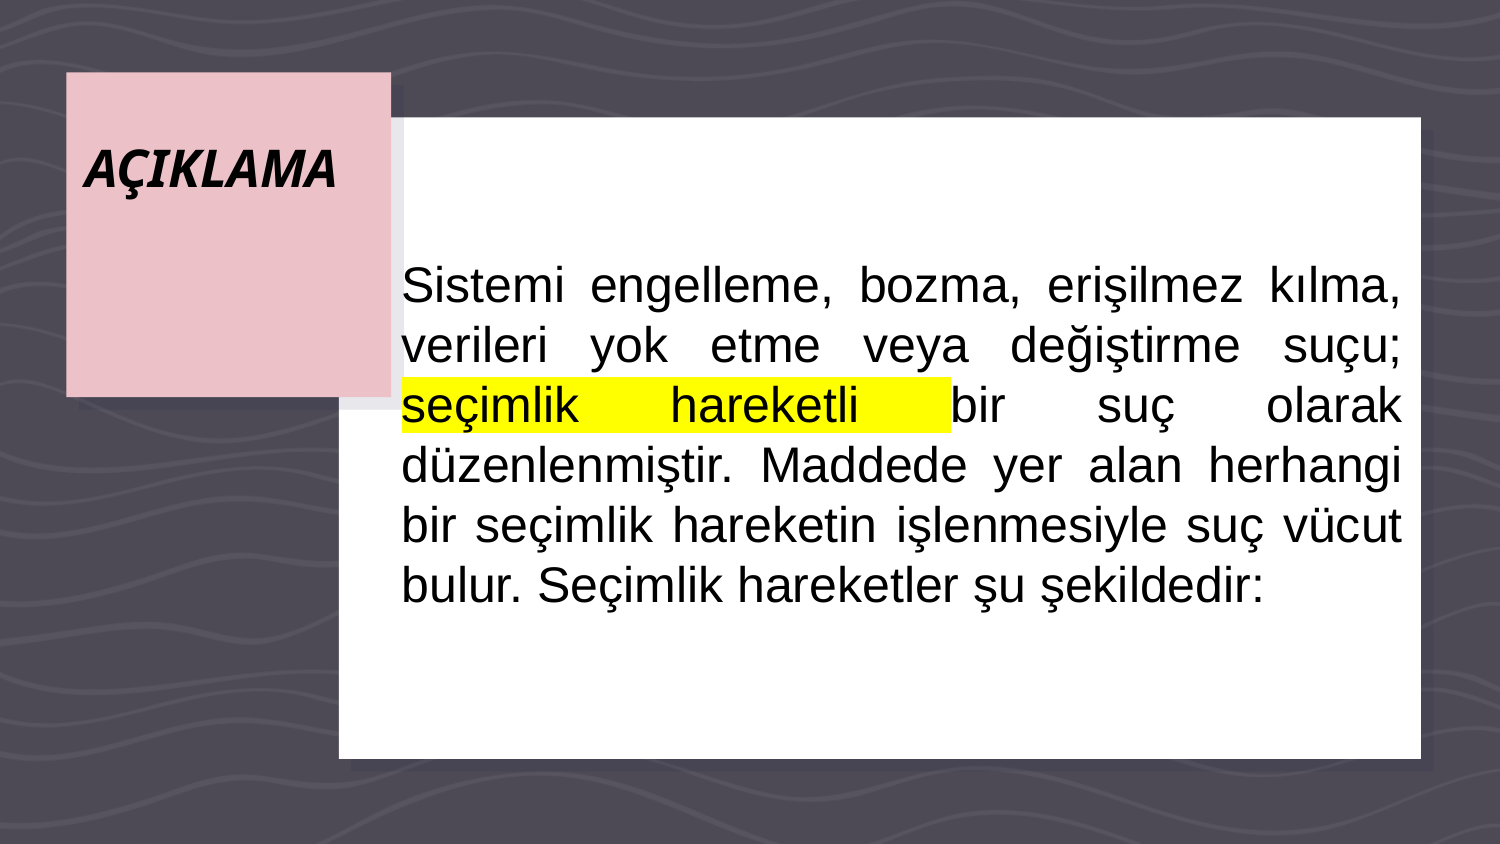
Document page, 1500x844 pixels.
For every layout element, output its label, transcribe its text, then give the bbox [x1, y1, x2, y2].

title AÇIKLAMA [70, 88, 387, 223]
text_box Sistemi engelleme, bozma, erişilmez kılma, verileri yok etme veya değiştirme suçu; seçimlik hareketli bir suç olarak düzenlenmiştir. Maddede yer alan herhangi bir seçimlik hareketin işlenmesiyle suç vücut bulur. Seçimlik hareketler şu şekildedir: [386, 117, 1418, 750]
